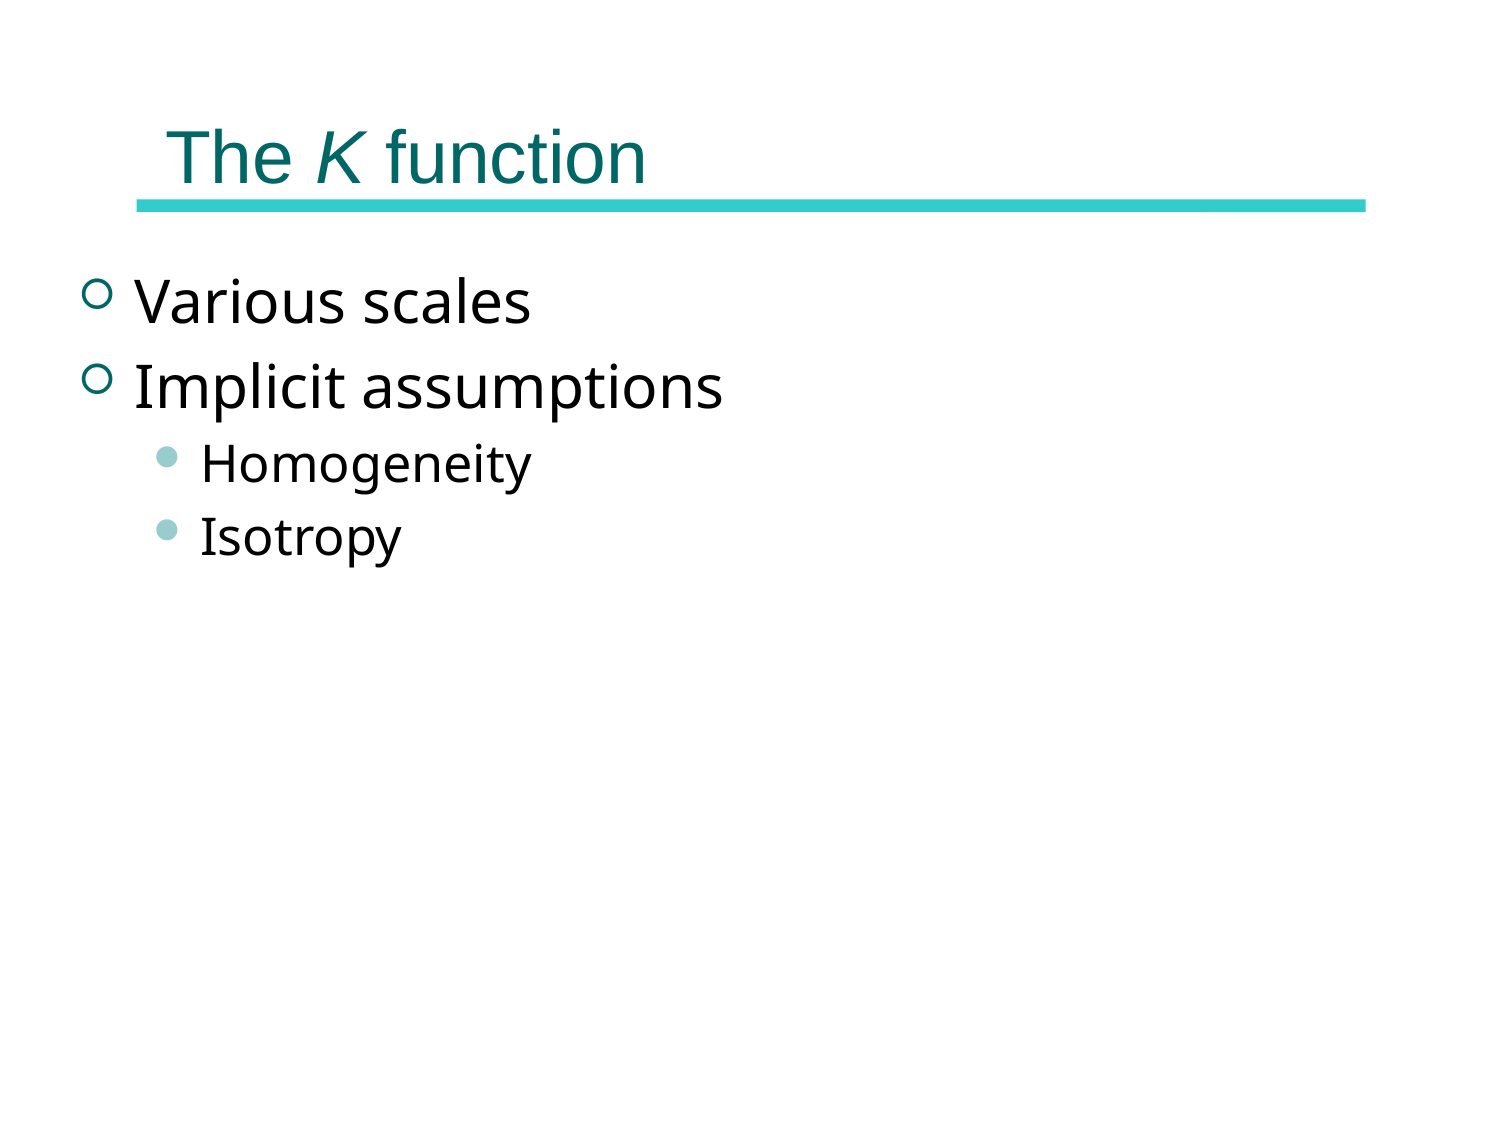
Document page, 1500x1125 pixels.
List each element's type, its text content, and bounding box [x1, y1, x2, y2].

title The K function [150, 18, 1350, 206]
list Various scales Implicit assumptions Homogeneity Isotropy [63, 256, 1433, 931]
